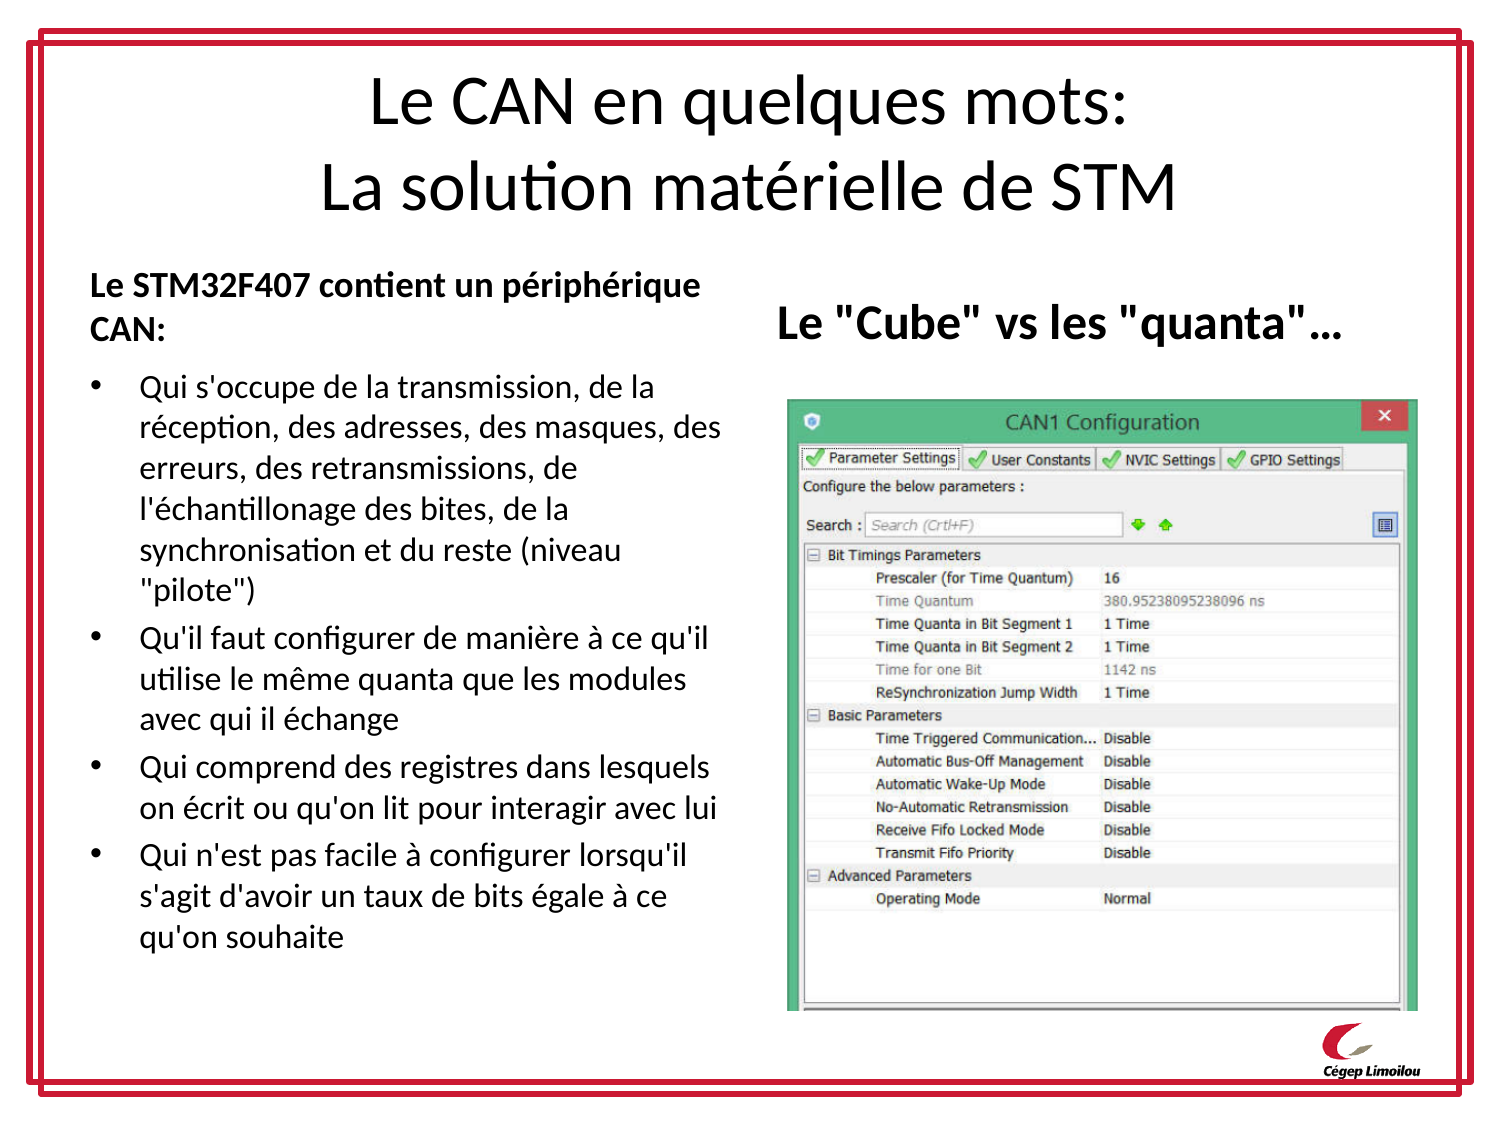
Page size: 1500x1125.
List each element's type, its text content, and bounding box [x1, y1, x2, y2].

list Le "Cube" vs les "quanta"… [761, 251, 1425, 357]
list Qui s'occupe de la transmission, de la réception, des adresses, des masques, des erreurs, des retransmissions, de l'échantillonage des bites, de la synchronisation et du reste (niveau "pilote") Qu'il faut configurer de manière à ce qu'il utilise le même quanta que les modules avec qui il échange Qui comprend des registres dans lesquels on écrit ou qu'on lit pour interagir avec lui Qui n'est pas facile à configurer lorsqu'il s'agit d'avoir un taux de bits égale à ce qu'on souhaite [75, 356, 738, 1005]
list Le STM32F407 contient un périphérique CAN: [75, 251, 738, 356]
title Le CAN en quelques mots: La solution matérielle de STM [75, 45, 1425, 233]
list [785, 396, 1420, 1011]
picture [1316, 1018, 1425, 1080]
